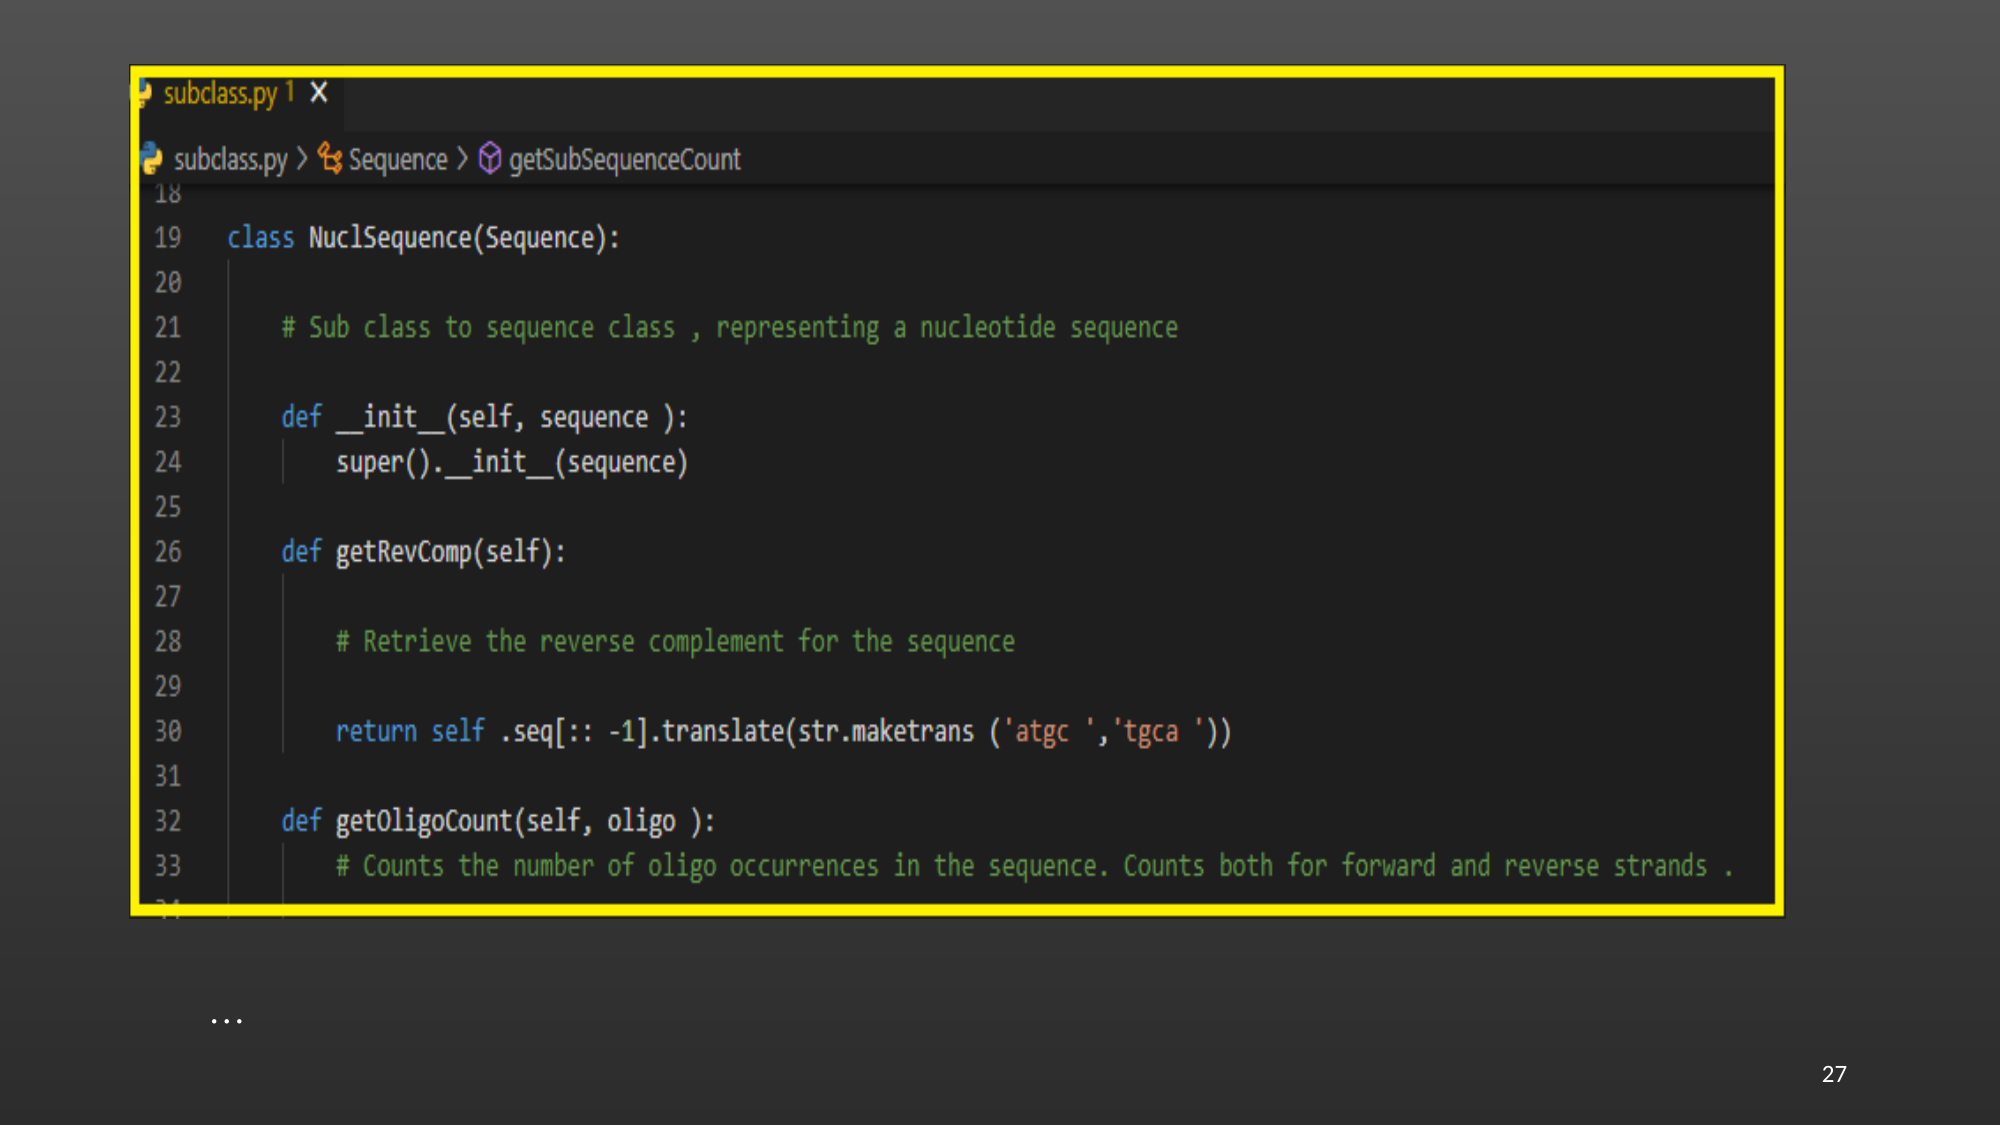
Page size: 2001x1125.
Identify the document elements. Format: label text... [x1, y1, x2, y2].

picture [129, 64, 1786, 919]
text_box … [193, 978, 261, 1039]
slide_number 27 [1412, 1042, 1863, 1103]
